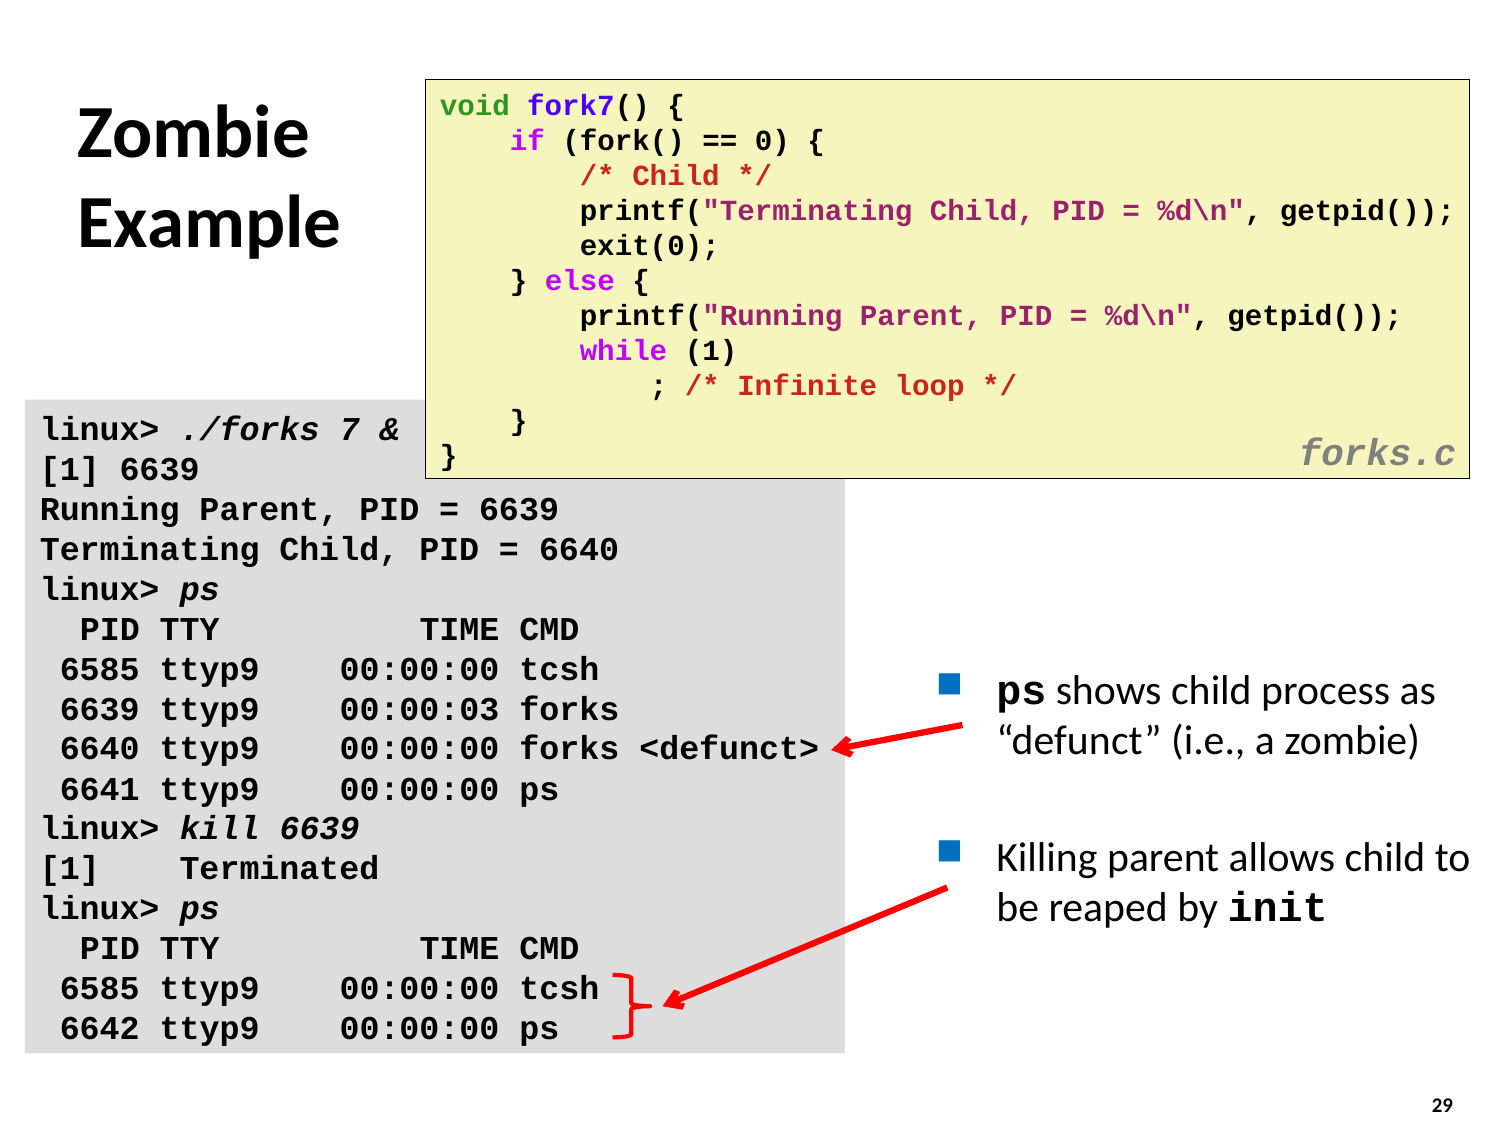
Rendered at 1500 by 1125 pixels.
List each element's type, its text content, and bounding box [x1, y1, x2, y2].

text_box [830, 724, 963, 751]
text_box forks.c [1284, 424, 1472, 482]
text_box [612, 887, 948, 1038]
list ps shows child process as “defunct” (i.e., a zombie) Killing parent allows child to be reaped by init [924, 654, 1500, 1088]
title Zombie Example [62, 82, 392, 263]
text_box linux> ./forks 7 & [1] 6639 Running Parent, PID = 6639 Terminating Child, PID = 6640 linux> ps PID TTY TIME CMD 6585 ttyp9 00:00:00 tcsh 6639 ttyp9 00:00:03 forks 6640 ttyp9 00:00:00 forks <defunct> 6641 ttyp9 00:00:00 ps linux> kill 6639 [1] Terminated linux> ps PID TTY TIME CMD 6585 ttyp9 00:00:00 tcsh 6642 ttyp9 00:00:00 ps [24, 399, 845, 1054]
text_box void fork7() { if (fork() == 0) { /* Child */ printf("Terminating Child, PID = %d\n", getpid()); exit(0); } else { printf("Running Parent, PID = %d\n", getpid()); while (1) ; /* Infinite loop */ } } [424, 79, 1470, 479]
